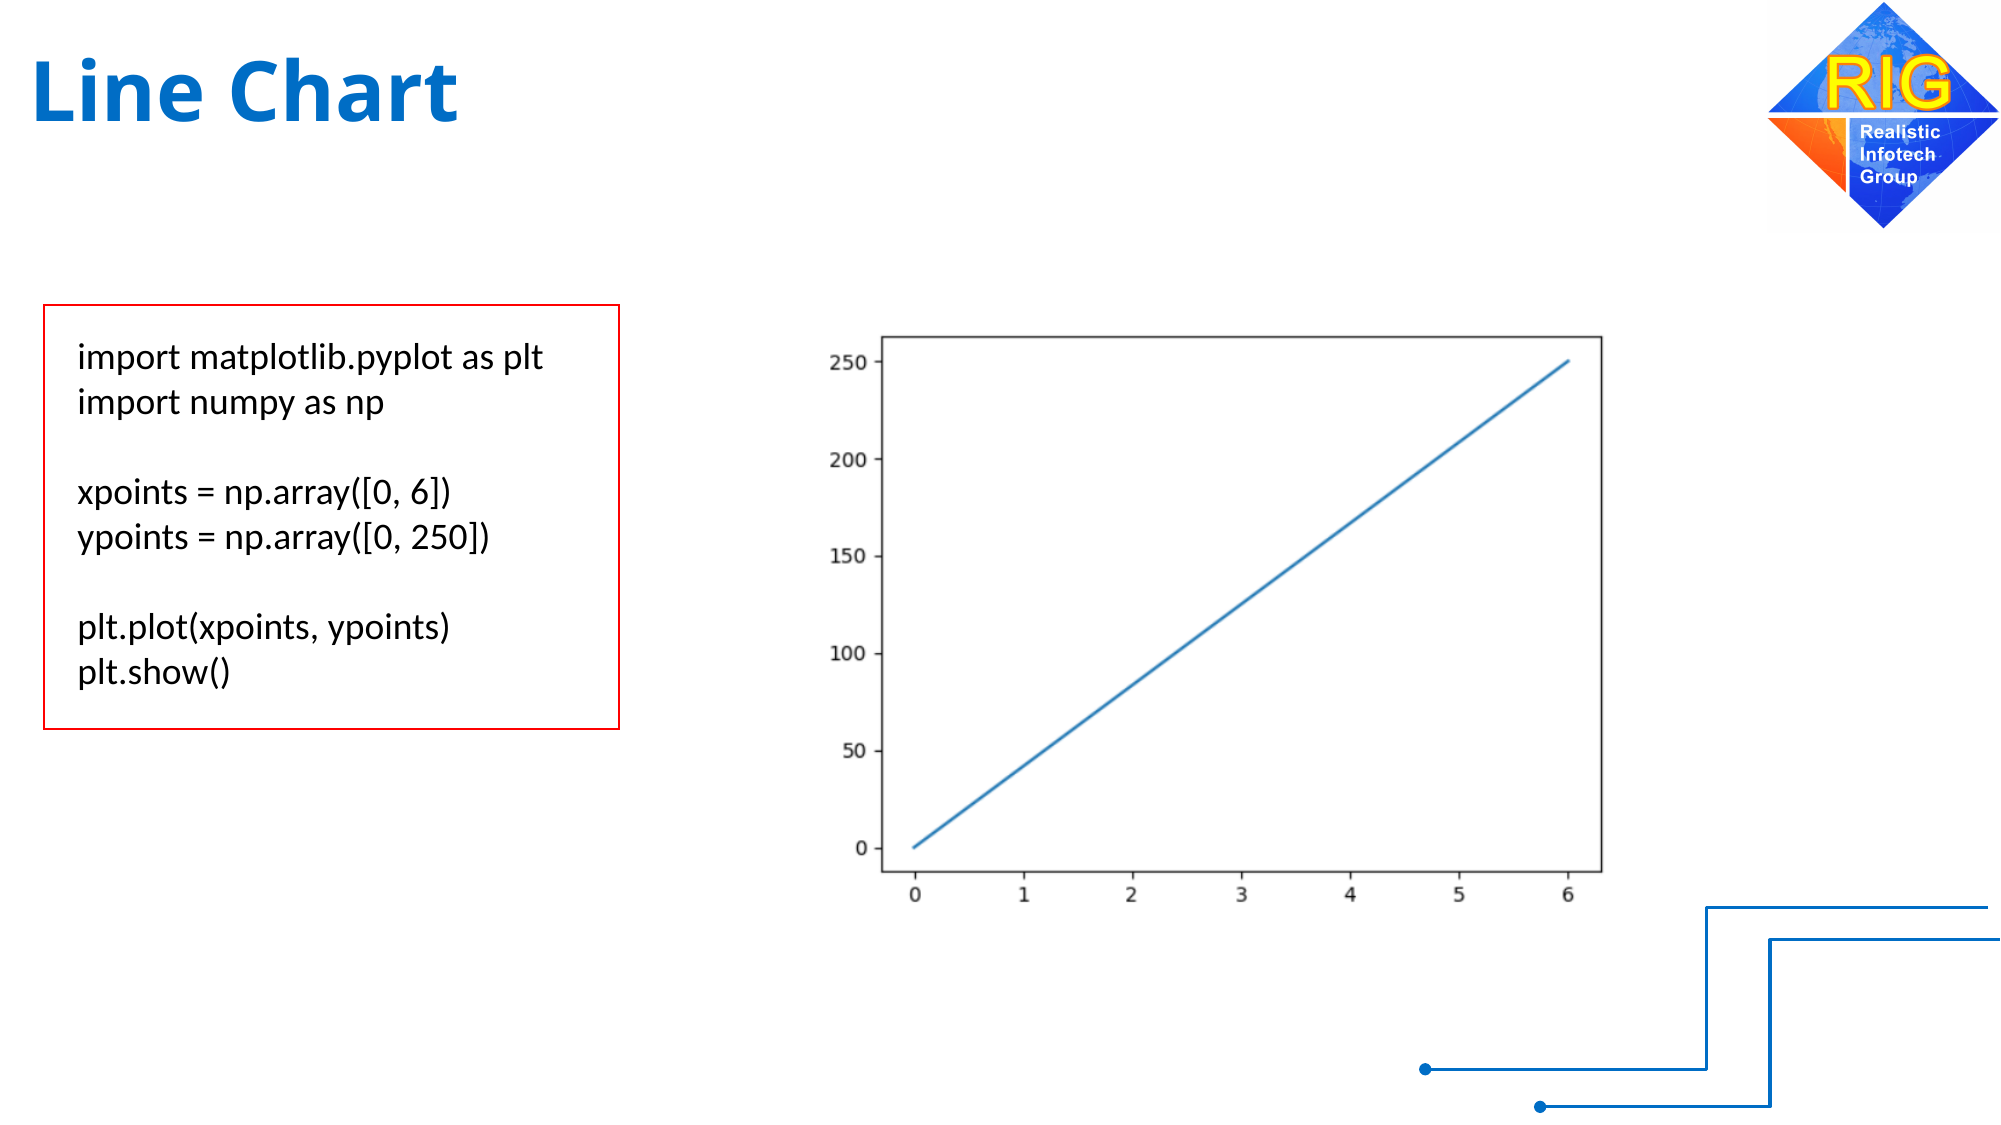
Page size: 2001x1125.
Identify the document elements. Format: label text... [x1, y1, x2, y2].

text_box Line Chart [14, 30, 1652, 146]
text_box [43, 304, 620, 730]
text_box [1425, 907, 1989, 1070]
picture [1767, 0, 2000, 233]
picture [799, 286, 1652, 932]
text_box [1540, 939, 2000, 1107]
